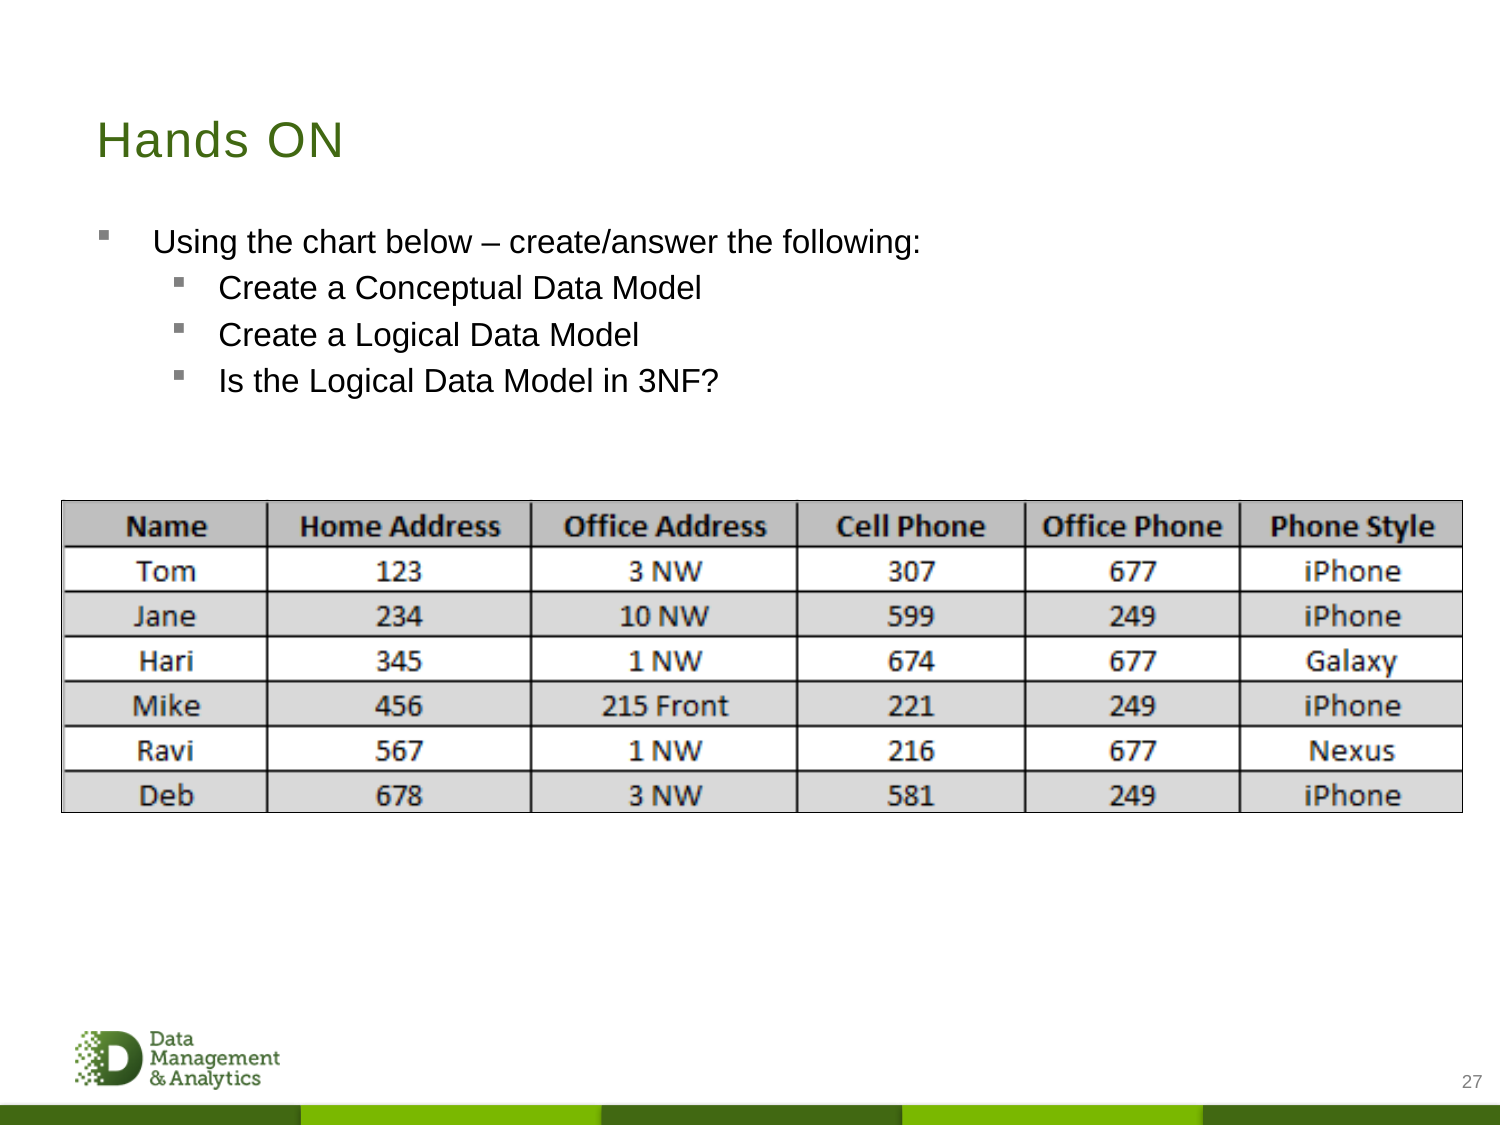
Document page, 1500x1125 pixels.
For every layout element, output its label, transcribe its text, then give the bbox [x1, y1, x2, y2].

picture [75, 1031, 280, 1090]
picture [61, 499, 1463, 813]
slide_number 27 [1397, 1062, 1498, 1093]
title Hands ON [81, 55, 1425, 168]
list Using the chart below – create/answer the following: Create a Conceptual Data Model Create a Logical Data Model Is the Logical Data Model in 3NF? [81, 212, 1450, 475]
